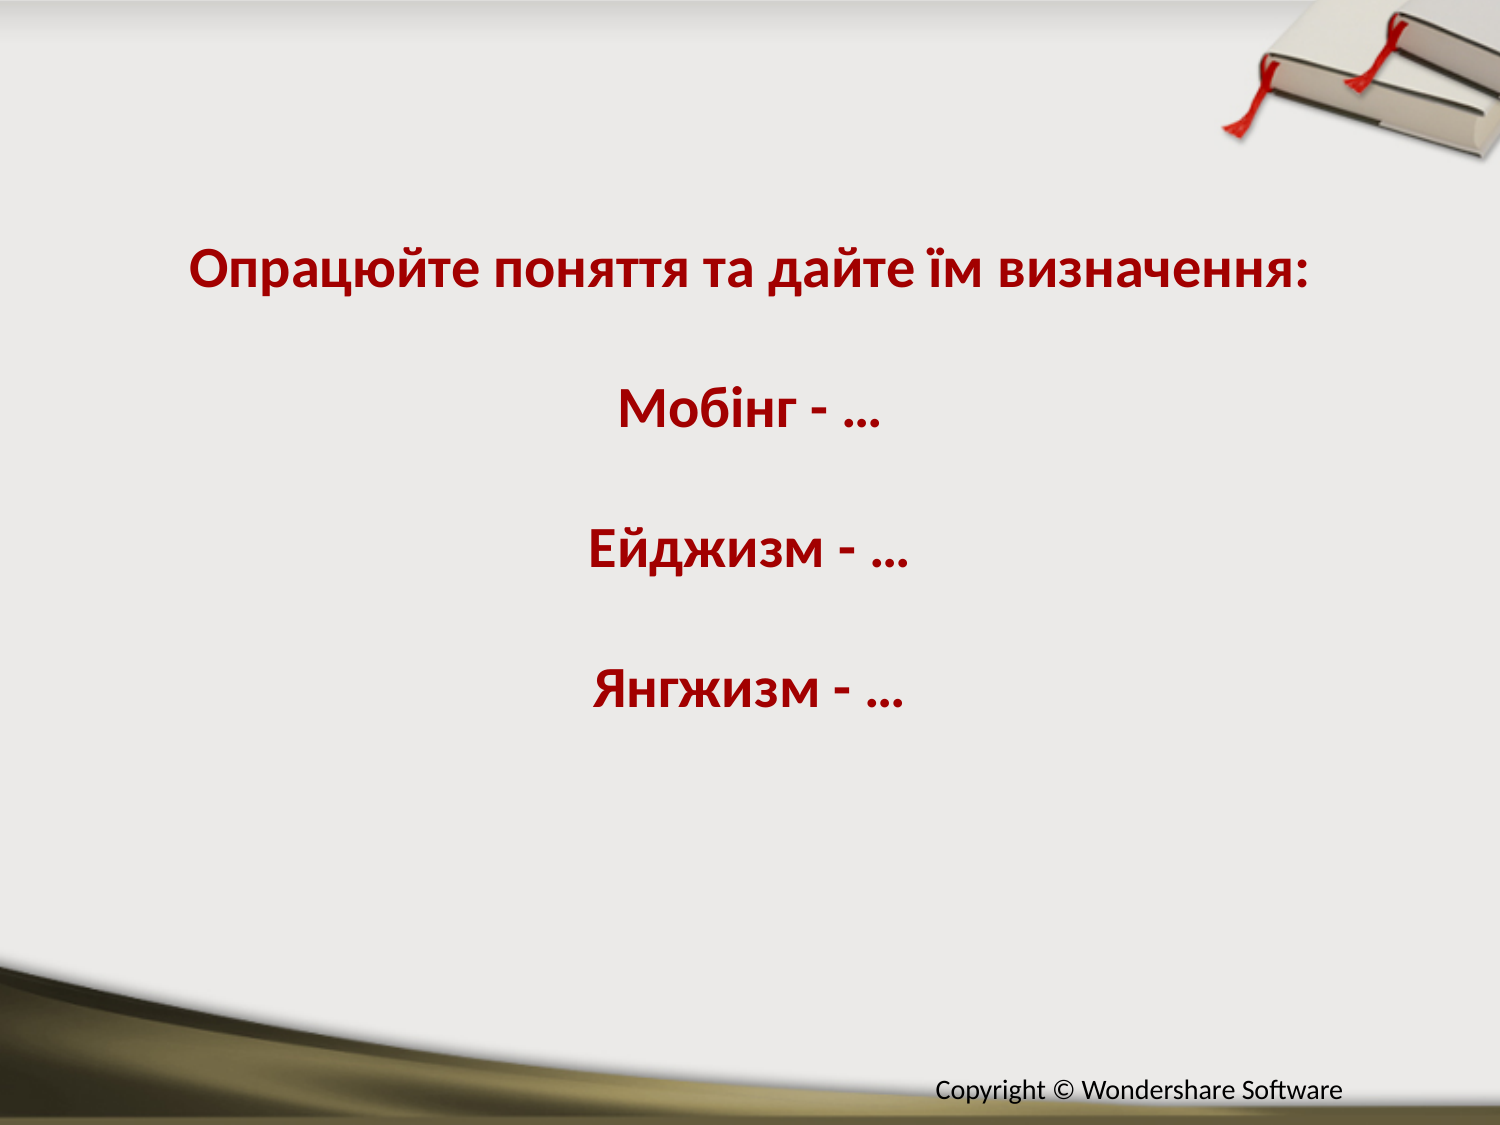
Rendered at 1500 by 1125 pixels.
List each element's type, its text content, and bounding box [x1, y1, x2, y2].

text_box Опрацюйте поняття та дайте їм визначення: Мобінг - … Ейджизм - … Янгжизм - … [120, 243, 1380, 706]
picture [0, 0, 1500, 1125]
